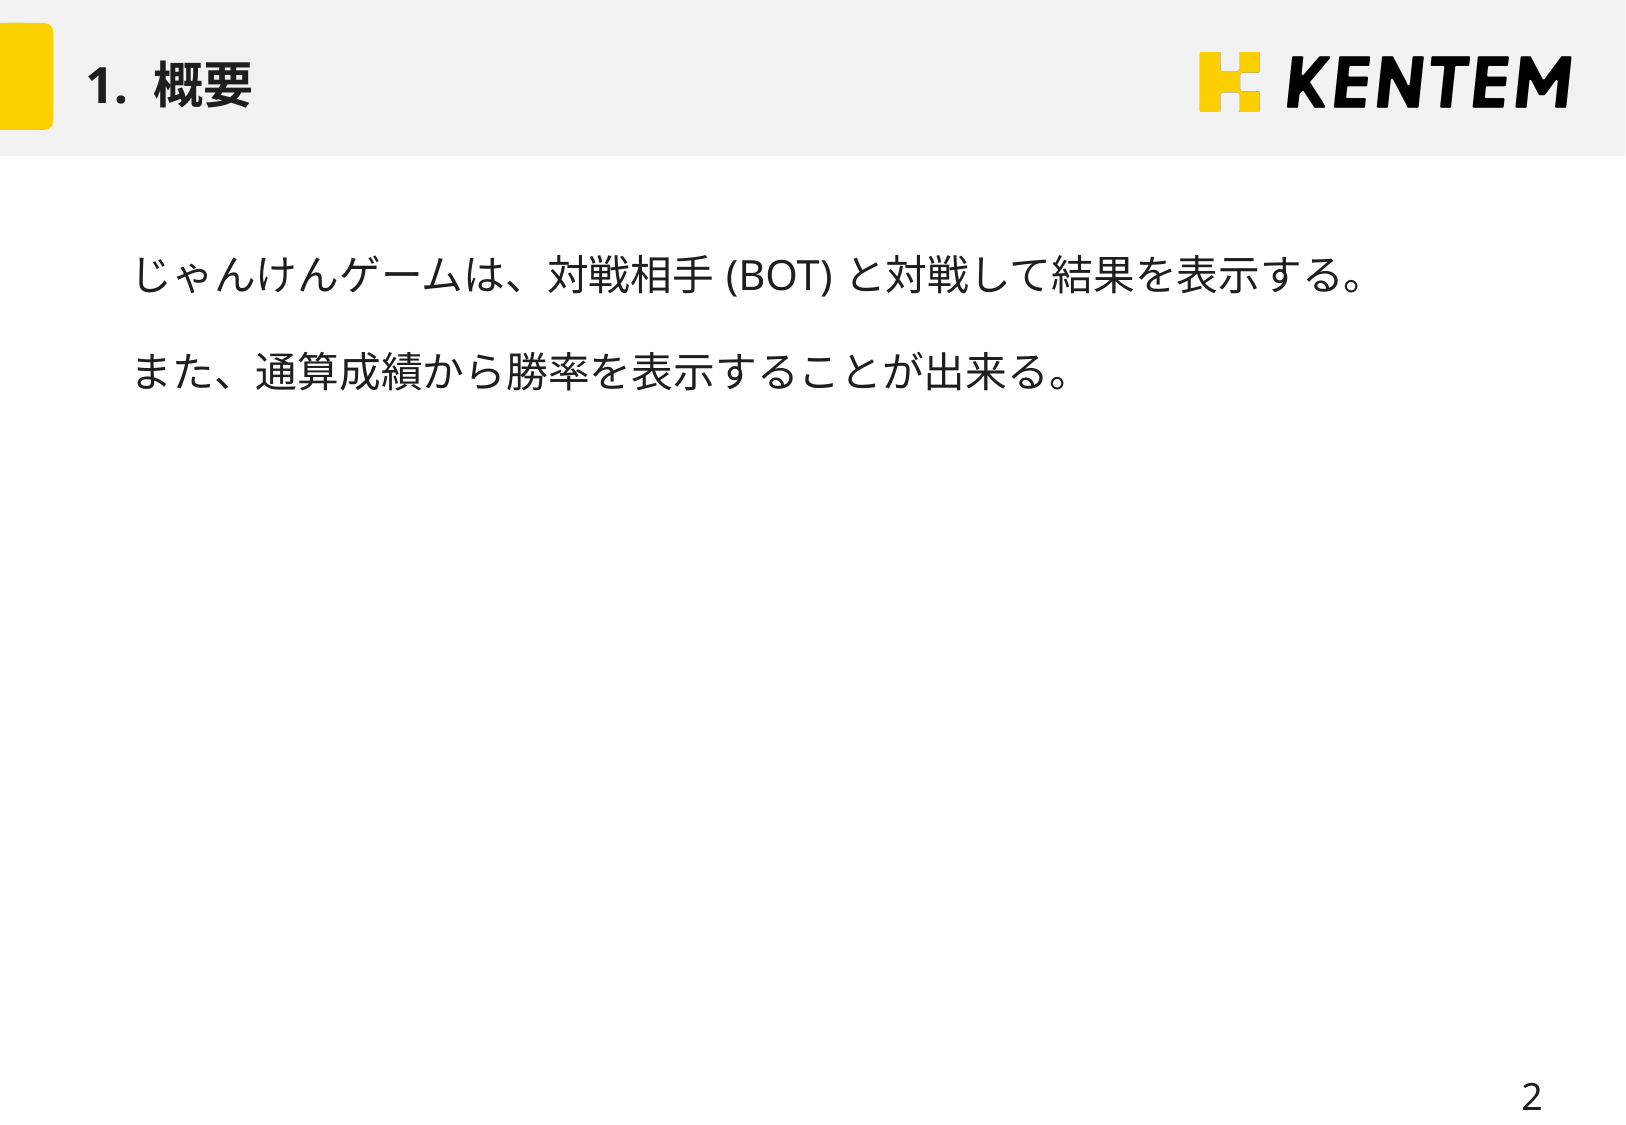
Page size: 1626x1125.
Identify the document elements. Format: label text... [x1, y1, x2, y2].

title 1. 概要 [70, 33, 1177, 141]
list じゃんけんゲームは、対戦相手(BOT)と対戦して結果を表示する。 また、通算成績から勝率を表示することが出来る。 [115, 210, 1510, 1041]
slide_number 1 [1176, 1065, 1596, 1125]
picture [1199, 52, 1572, 112]
